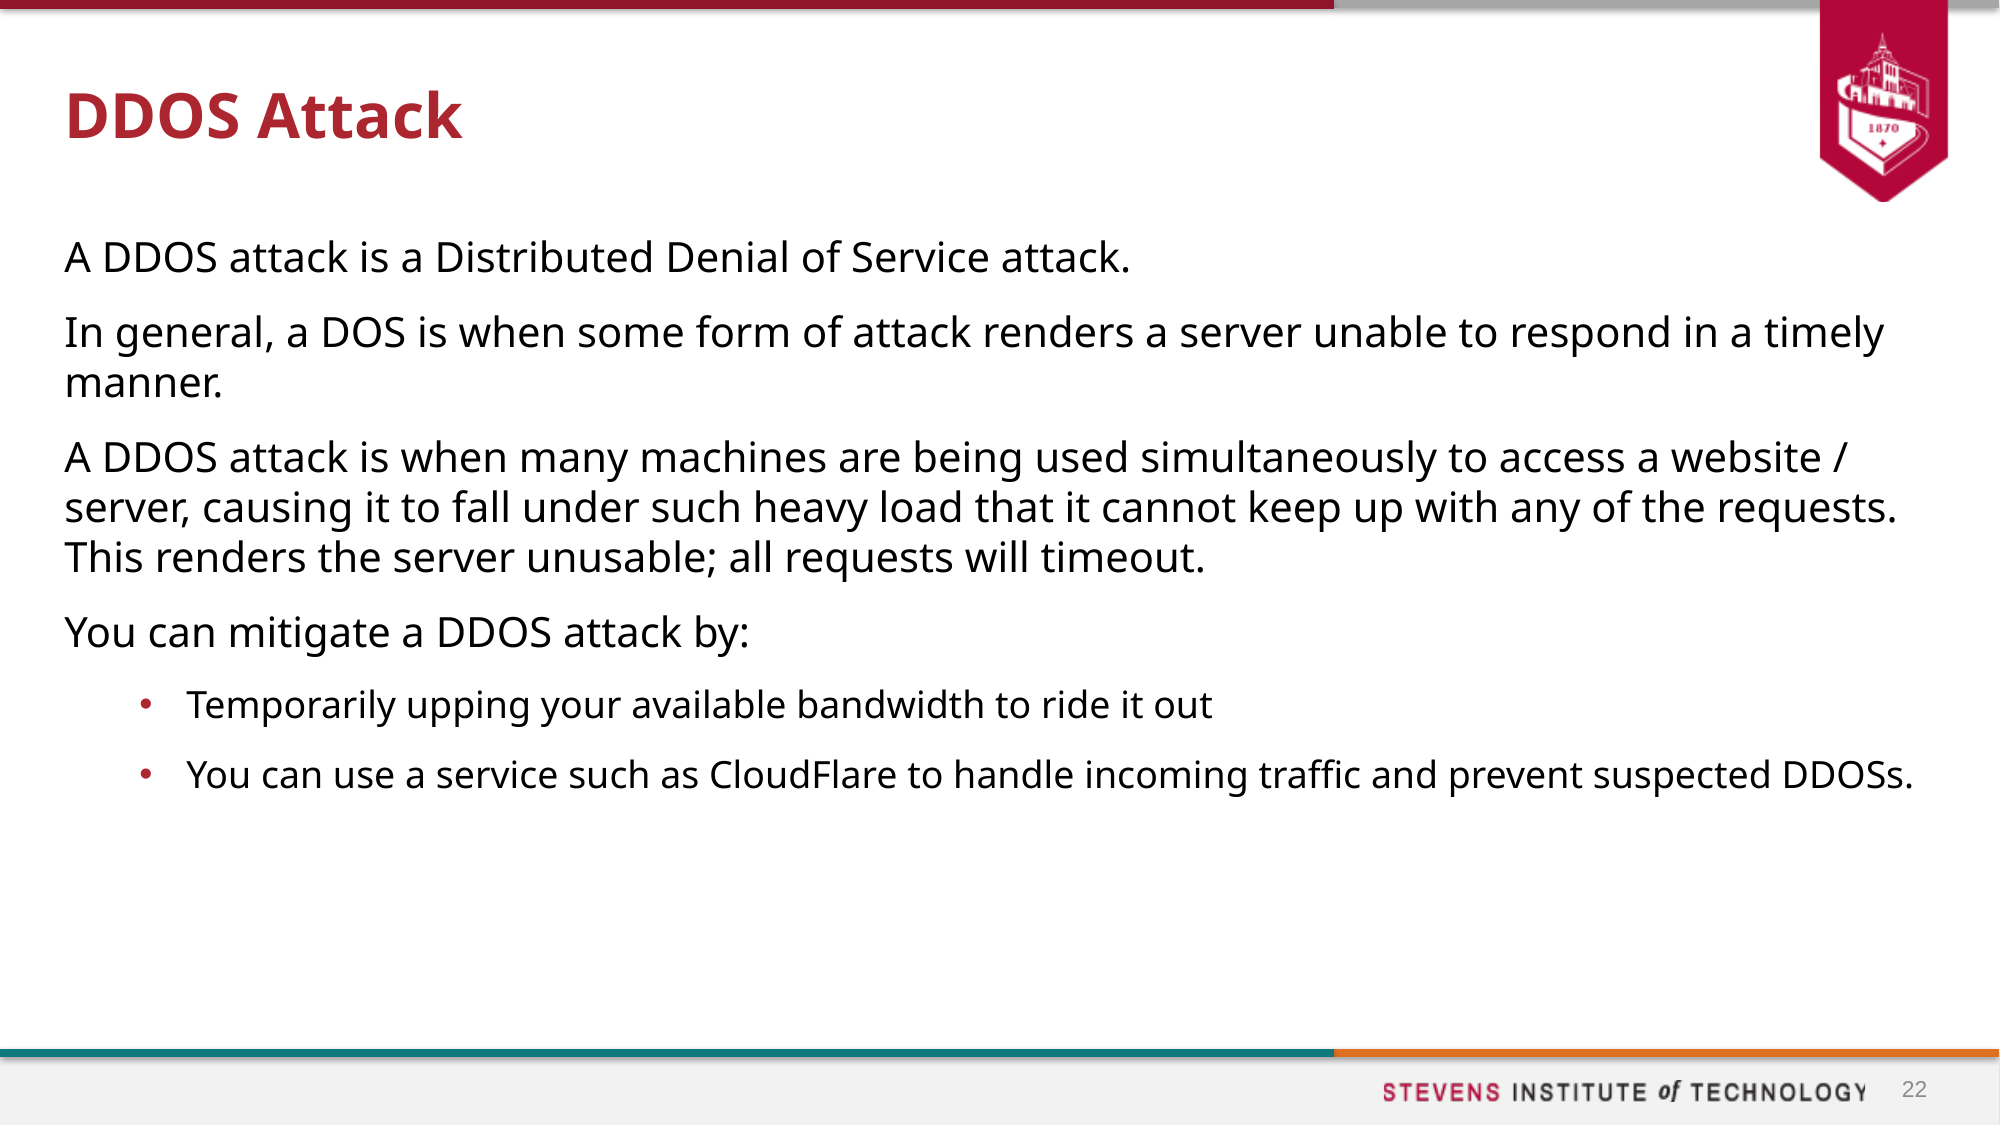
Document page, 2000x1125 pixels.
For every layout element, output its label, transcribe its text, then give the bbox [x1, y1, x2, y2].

list A DDOS attack is a Distributed Denial of Service attack. In general, a DOS is when some form of attack renders a server unable to respond in a timely manner. A DDOS attack is when many machines are being used simultaneously to access a website / server, causing it to fall under such heavy load that it cannot keep up with any of the requests. This renders the server unusable; all requests will timeout. You can mitigate a DDOS attack by: Temporarily upping your available bandwidth to ride it out You can use a service such as CloudFlare to handle incoming traffic and prevent suspected DDOSs. [49, 223, 1951, 943]
slide_number 22 [1862, 1057, 1967, 1118]
title DDOS Attack [49, 68, 1711, 157]
